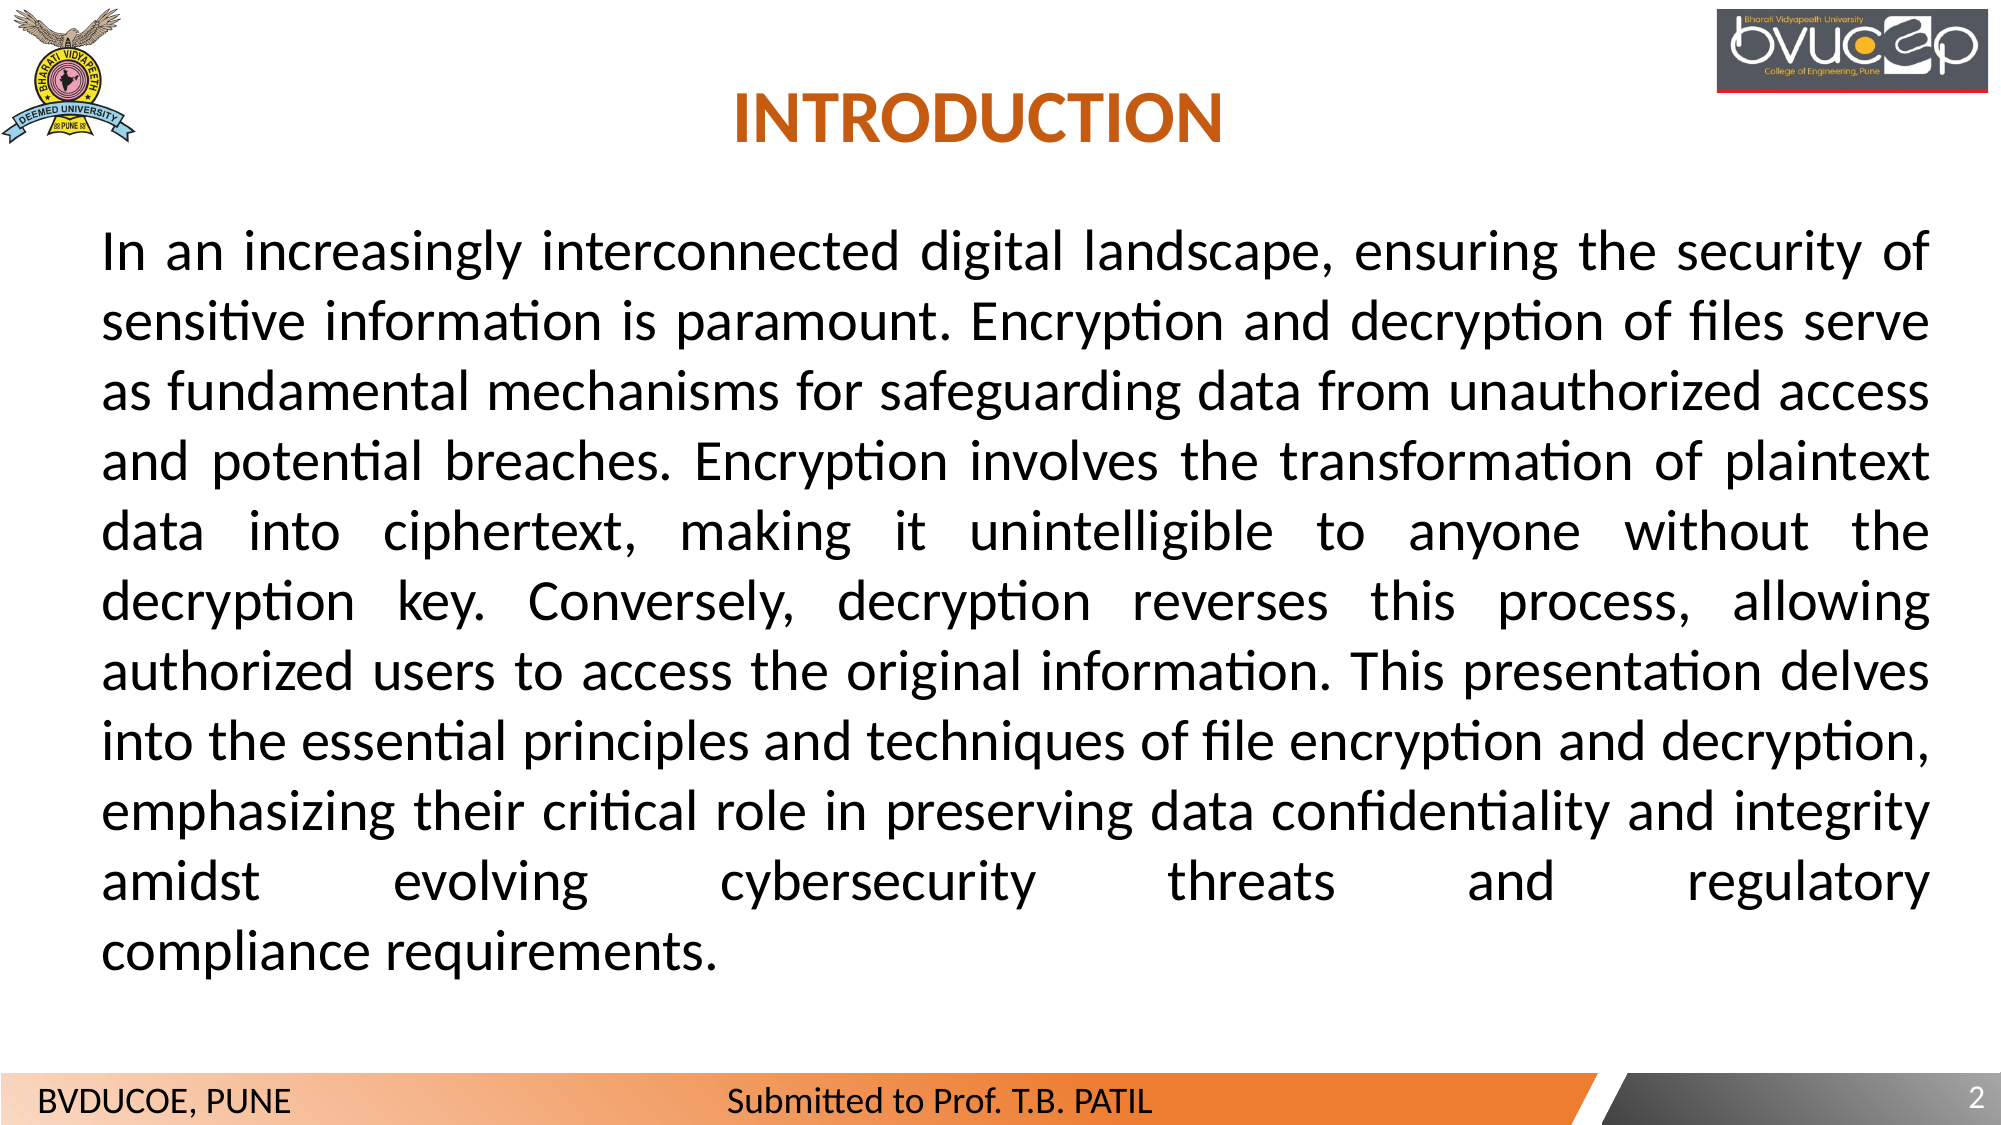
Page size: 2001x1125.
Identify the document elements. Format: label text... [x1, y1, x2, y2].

text_box In an increasingly interconnected digital landscape, ensuring the security of sensitive information is paramount. Encryption and decryption of files serve as fundamental mechanisms for safeguarding data from unauthorized access and potential breaches. Encryption involves the transformation of plaintext data into ciphertext, making it unintelligible to anyone without the decryption key. Conversely, decryption reverses this process, allowing authorized users to access the original information. This presentation delves into the essential principles and techniques of file encryption and decryption, emphasizing their critical role in preserving data confidentiality and integrity amidst evolving cybersecurity threats and regulatory compliance requirements. [86, 204, 1947, 990]
text_box INTRODUCTION [718, 59, 1282, 165]
slide_number 2 [1550, 1065, 2000, 1125]
picture [1716, 9, 1989, 93]
picture [0, 0, 138, 147]
